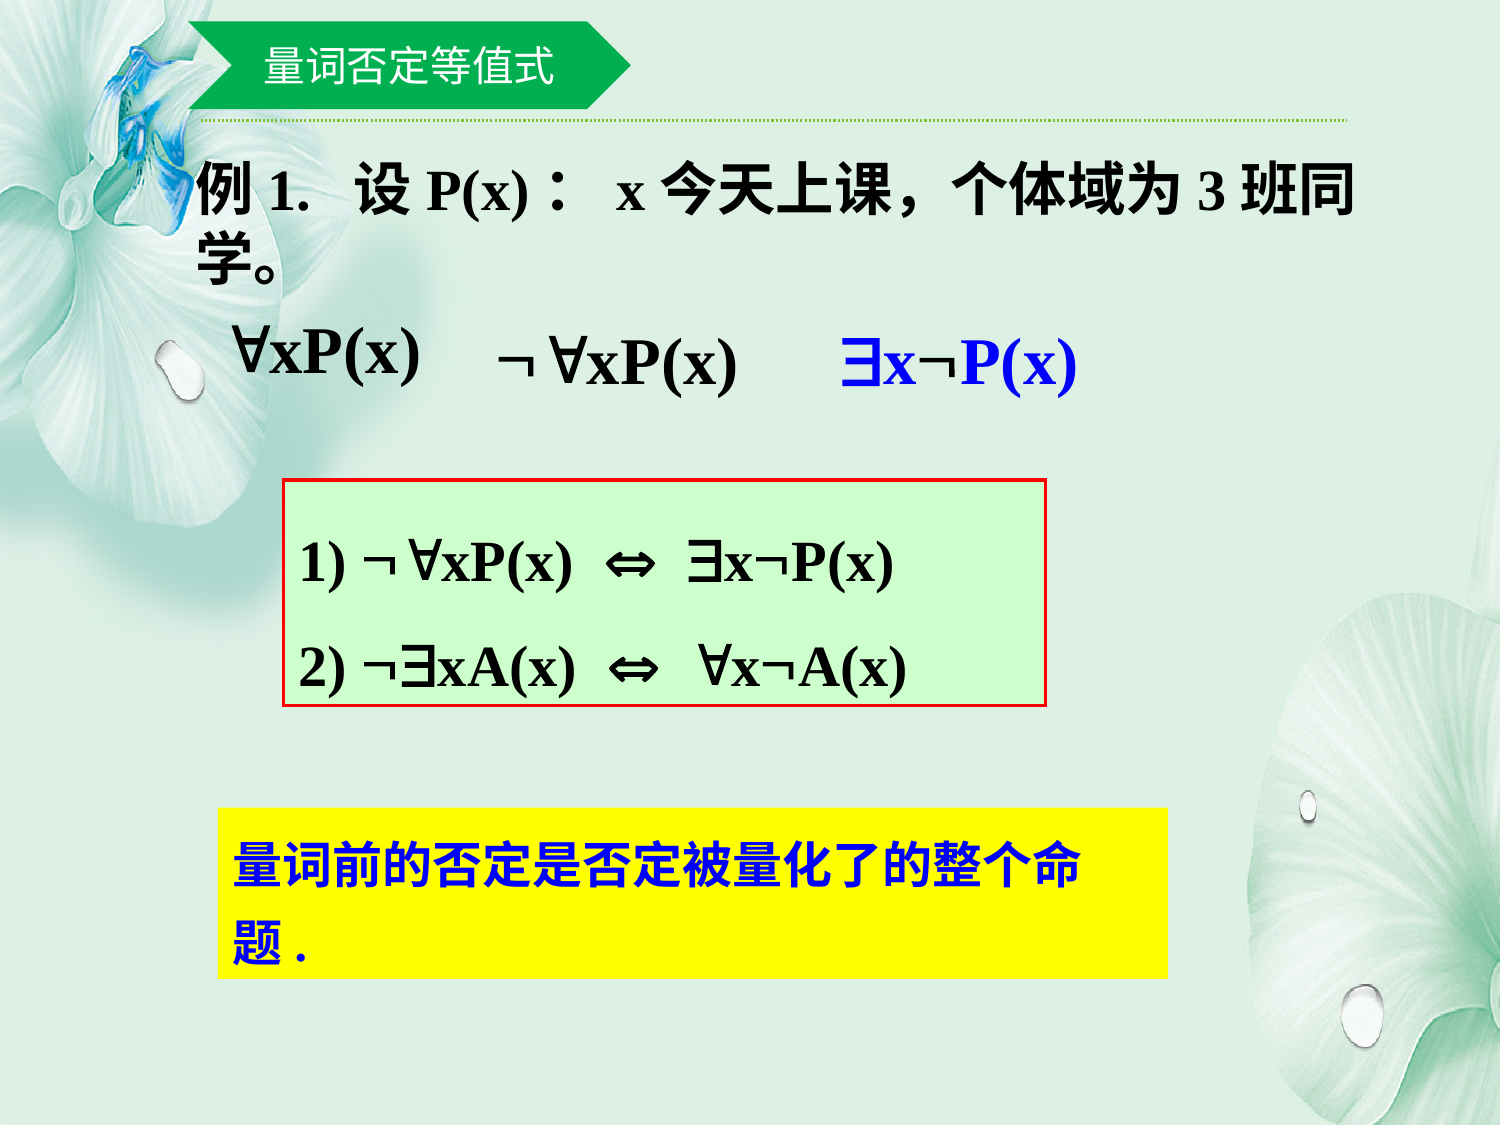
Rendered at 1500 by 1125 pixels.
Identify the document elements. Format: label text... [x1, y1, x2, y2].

text_box xP(x) [824, 310, 1144, 407]
text_box 量词前的否定是否定被量化了的整个命题. [217, 807, 1168, 979]
text_box 量词否定等值式 [187, 21, 631, 110]
text_box 1) xP(x)  xP(x) 2) xA(x)  xA(x) [283, 480, 1046, 706]
picture [0, 0, 1500, 1125]
text_box xP(x) [206, 299, 454, 395]
text_box xP(x) [481, 309, 771, 406]
text_box 例1. 设P(x)：x今天上课，个体域为3班同学。 [180, 144, 1400, 300]
